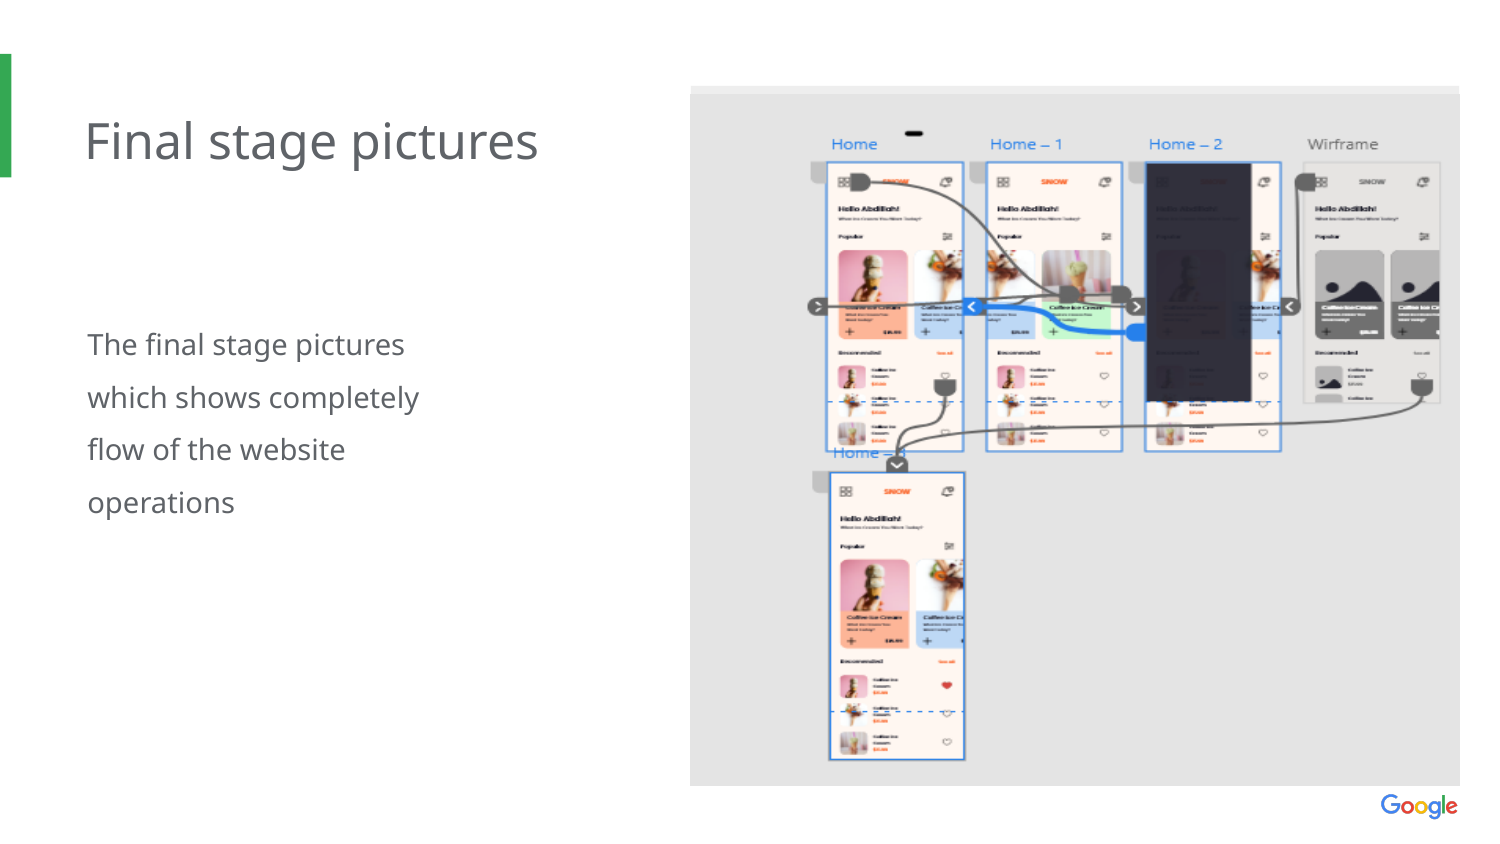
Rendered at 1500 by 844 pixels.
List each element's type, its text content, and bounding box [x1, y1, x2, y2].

text_box The final stage pictures which shows completely flow of the website operations [87, 294, 453, 534]
text_box Final stage pictures [84, 85, 1234, 185]
text_box [1234, 85, 1460, 93]
picture [690, 93, 1460, 786]
picture [1381, 794, 1458, 820]
